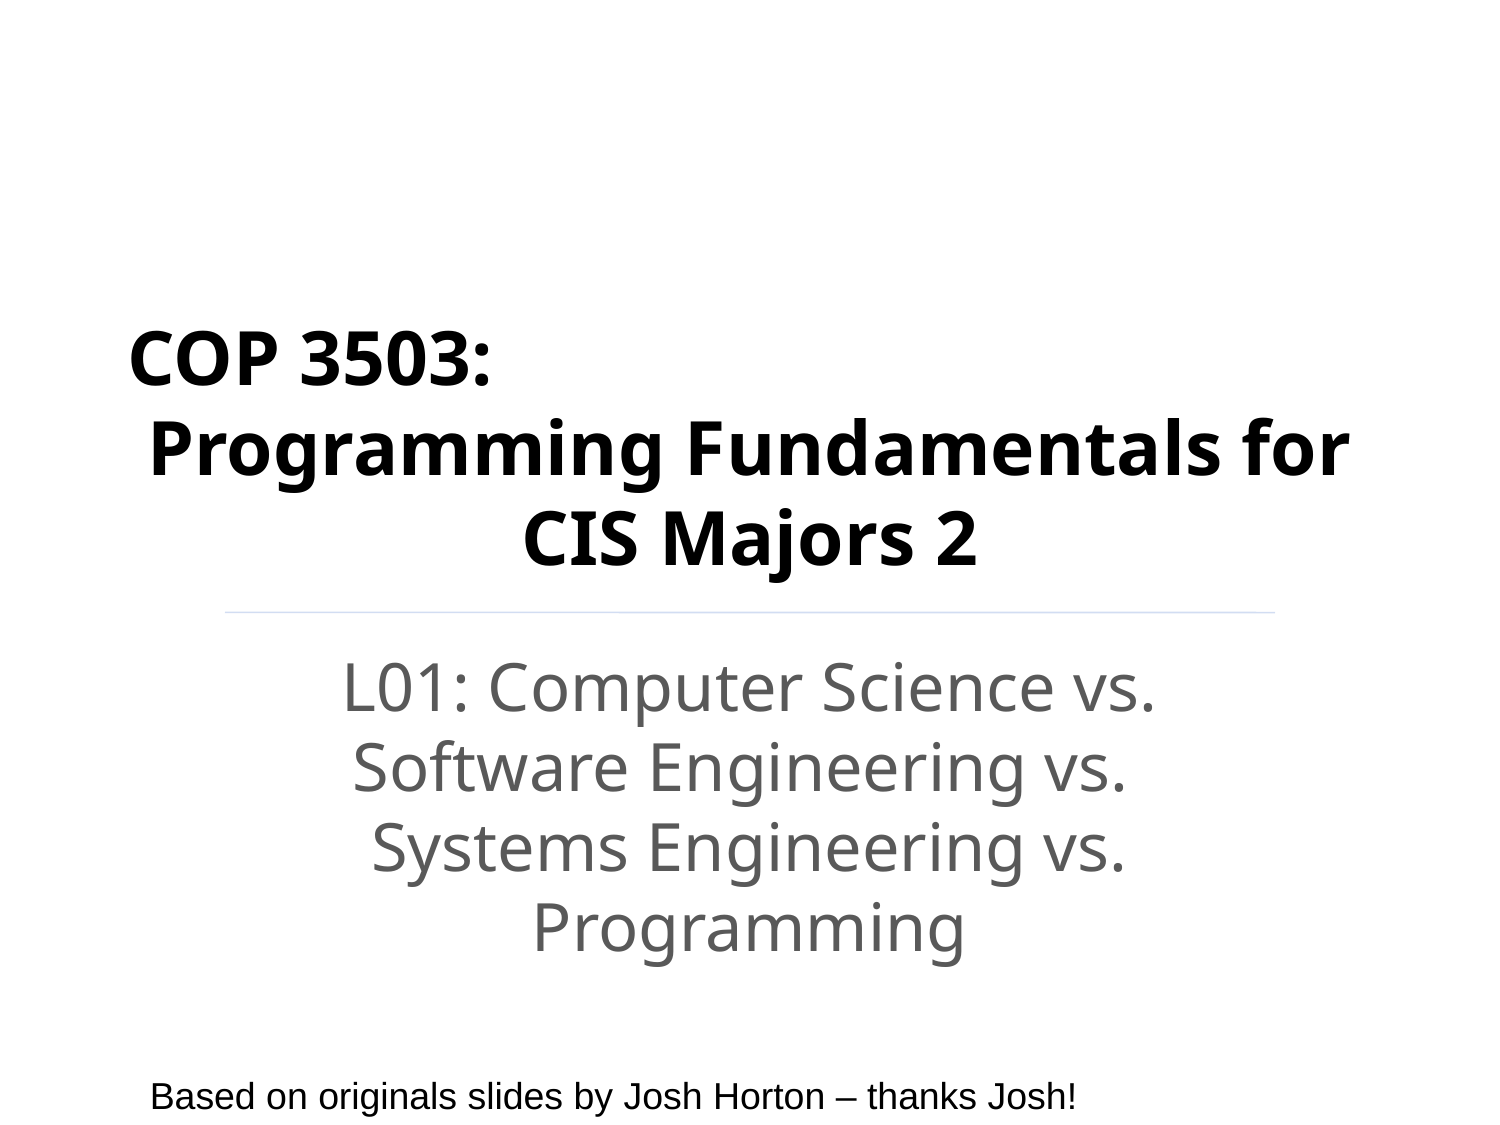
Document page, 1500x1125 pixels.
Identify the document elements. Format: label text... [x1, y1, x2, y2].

text_box COP 3503: Programming Fundamentals for CIS Majors 2 [112, 324, 1388, 566]
text_box Based on originals slides by Josh Horton – thanks Josh! [134, 1064, 1093, 1122]
text_box L01: Computer Science vs. Software Engineering vs. Systems Engineering vs. Programming [224, 637, 1275, 925]
